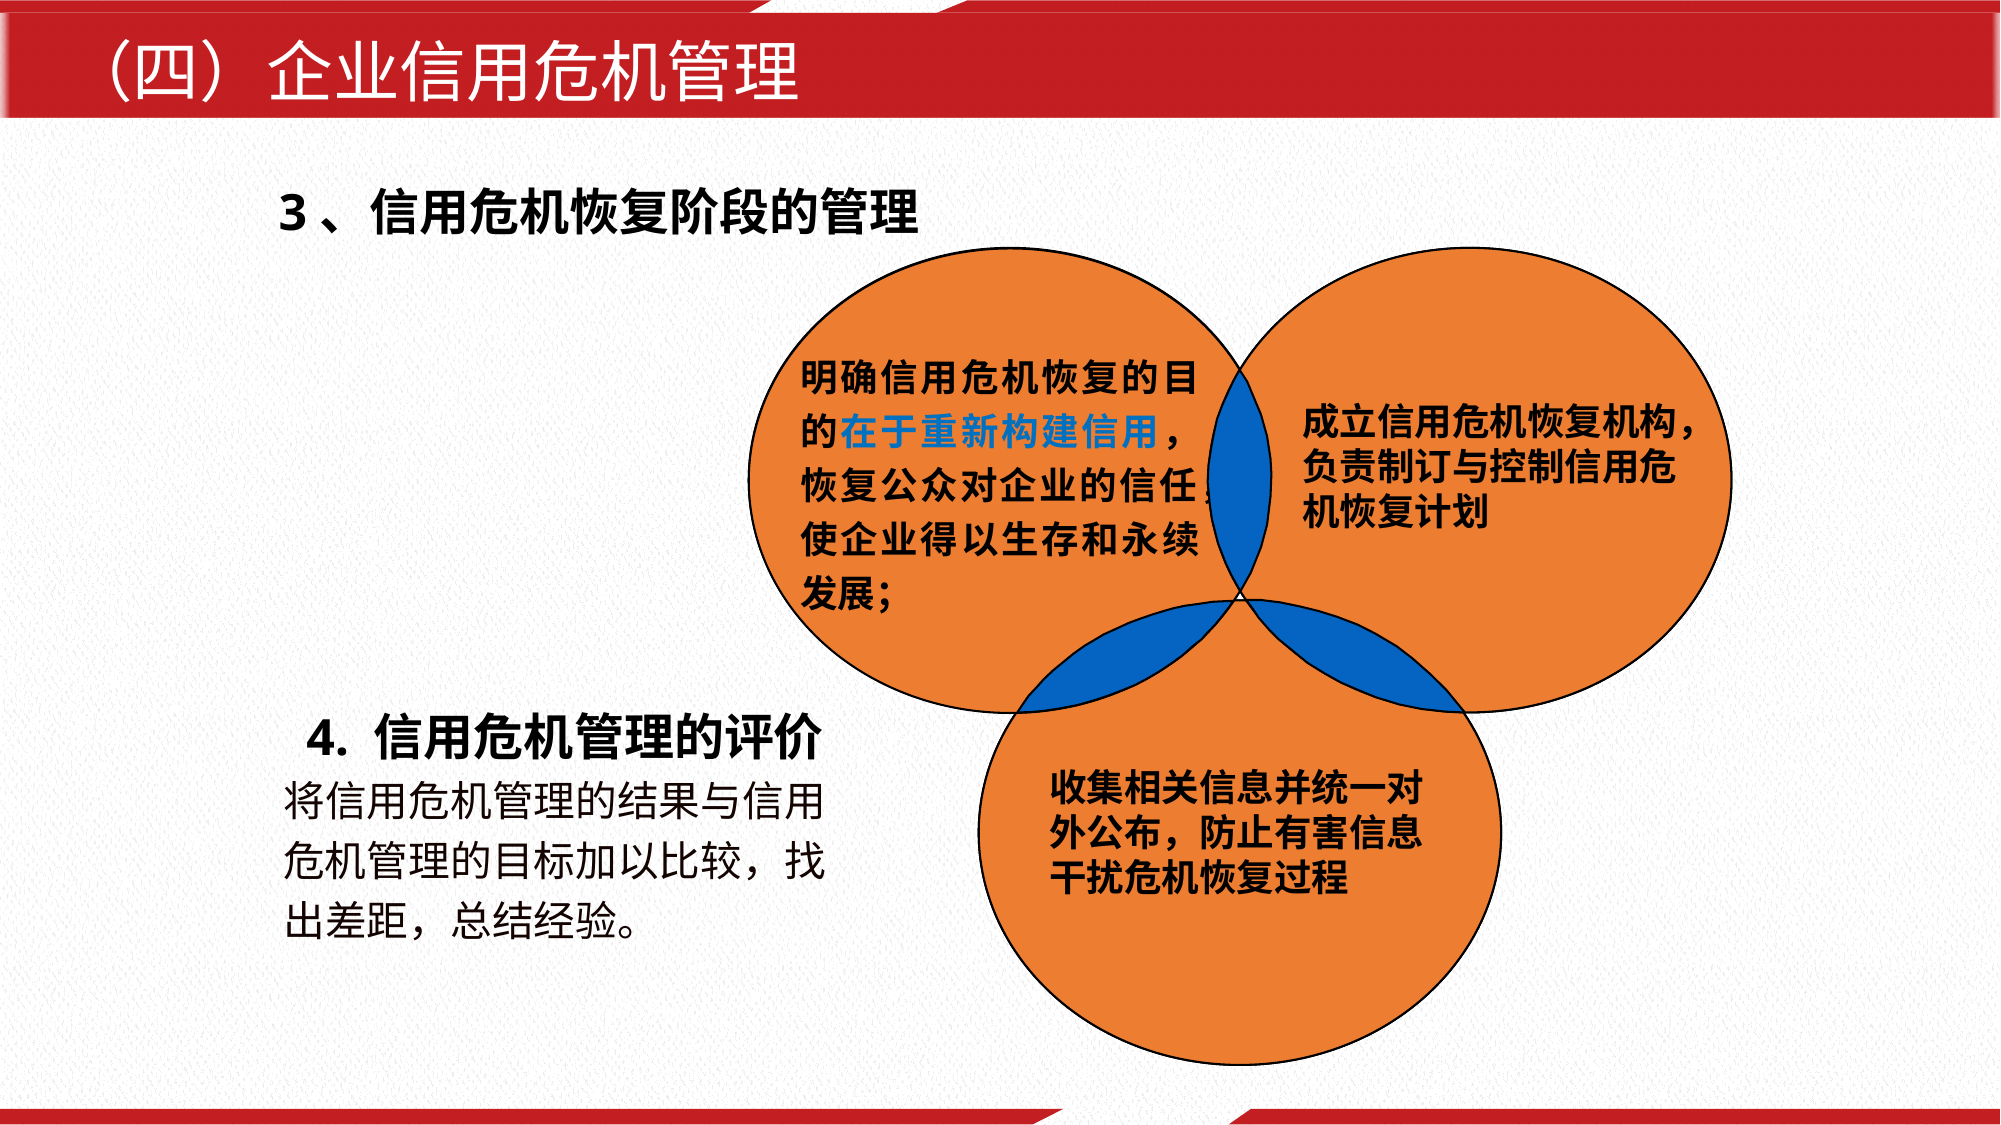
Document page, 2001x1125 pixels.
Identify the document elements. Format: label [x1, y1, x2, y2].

picture [0, 12, 2000, 118]
text_box [268, 160, 1732, 1065]
text_box [0, 118, 2000, 1125]
text_box [0, 0, 2000, 12]
